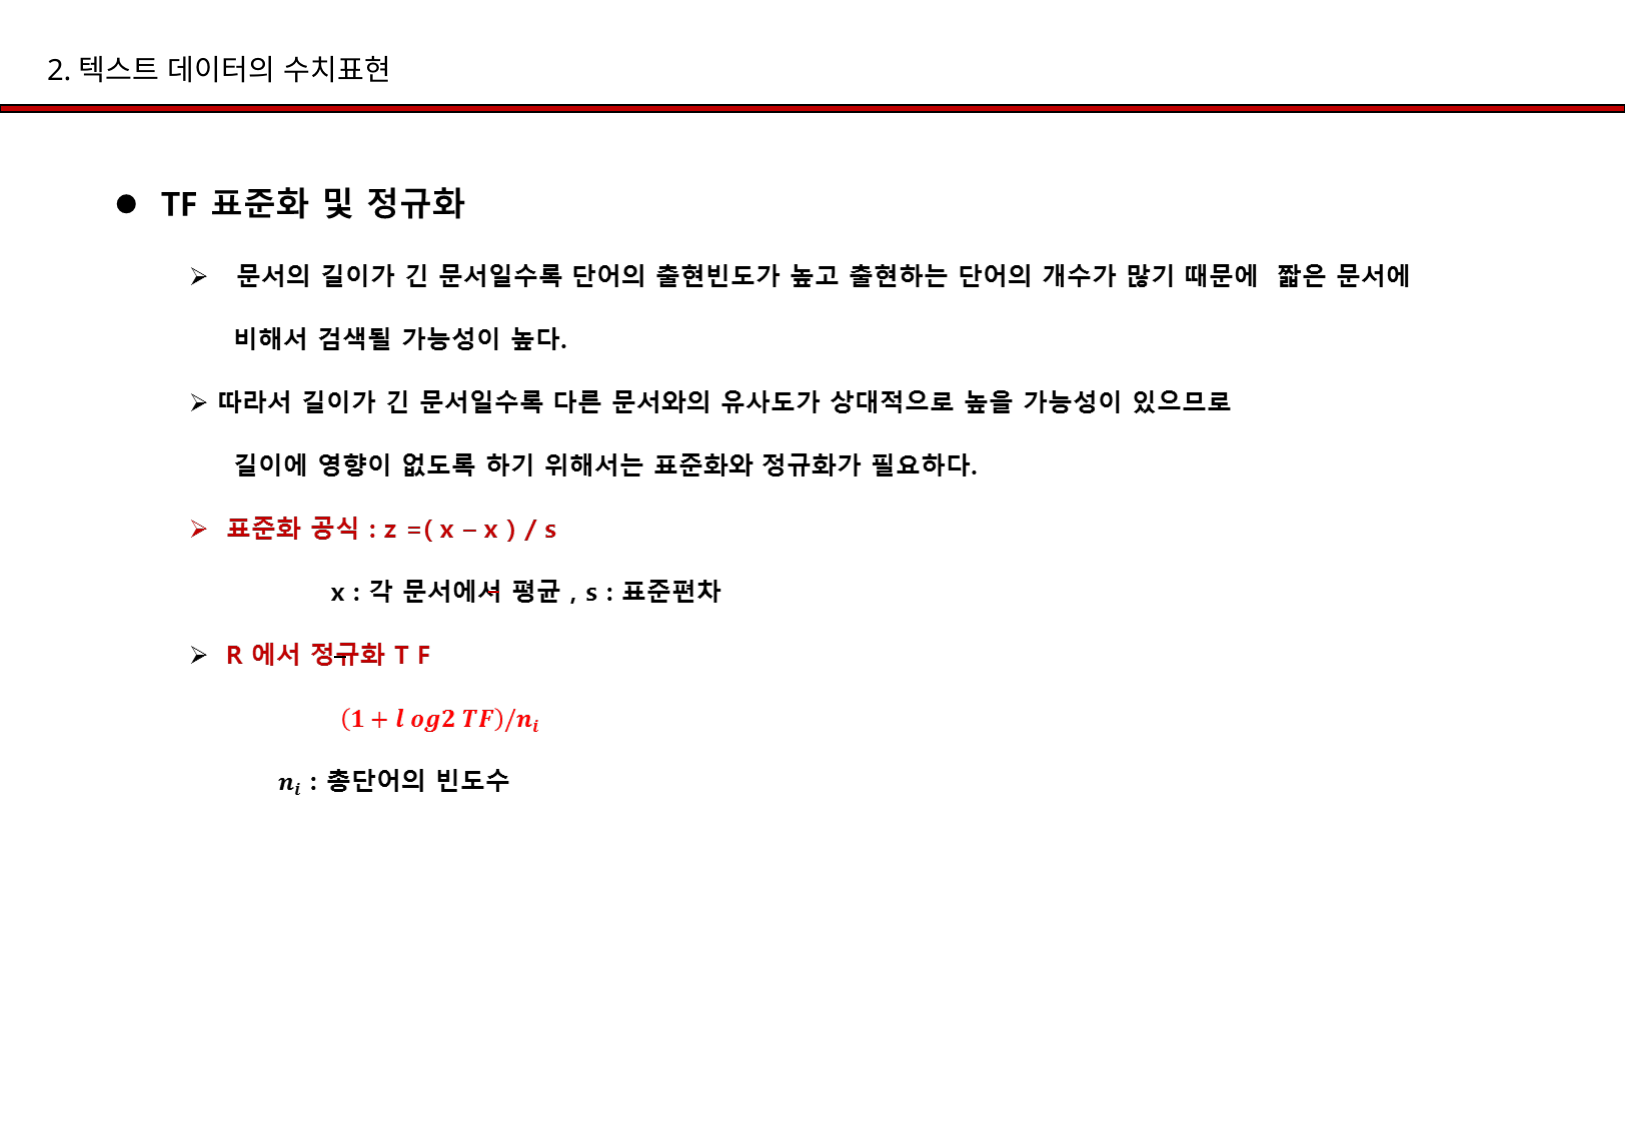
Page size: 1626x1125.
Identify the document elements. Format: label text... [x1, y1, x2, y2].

text_box 2.텍스트 데이터의 수치표현 [32, 44, 407, 94]
text_box [0, 104, 1625, 113]
text_box [99, 148, 1439, 819]
